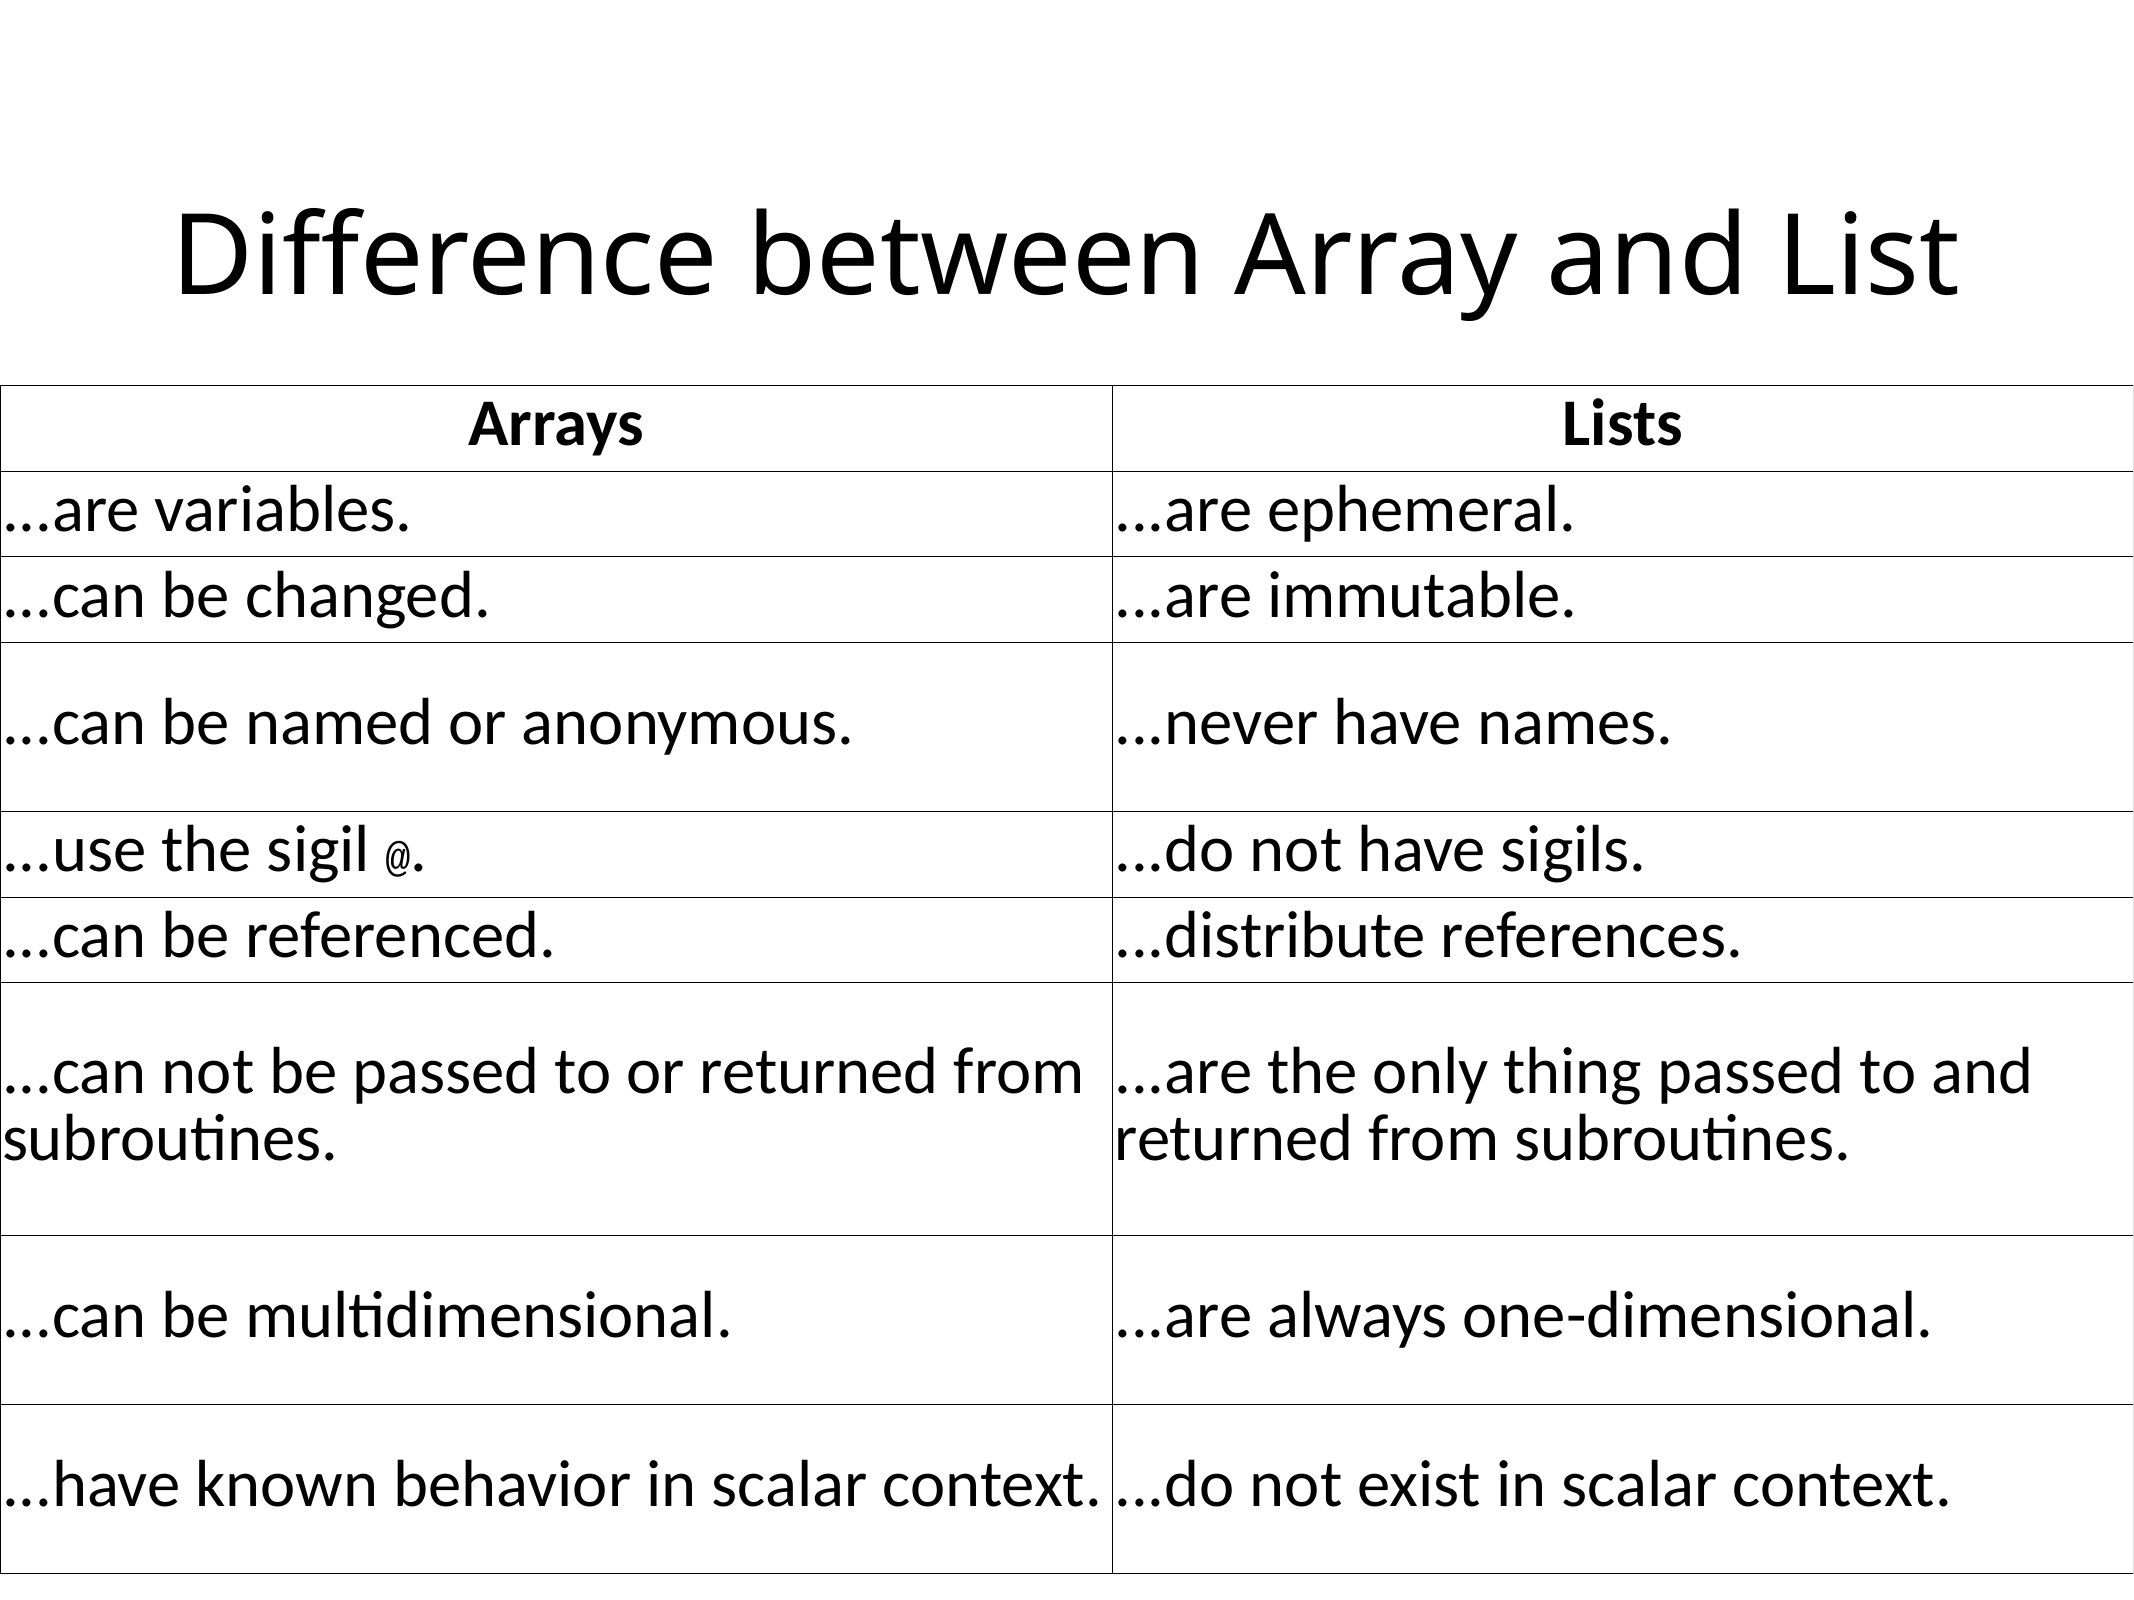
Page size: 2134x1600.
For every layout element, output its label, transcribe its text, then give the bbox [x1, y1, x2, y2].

table_cell ...can be referenced. [1, 898, 1112, 982]
table_header Lists [1113, 386, 2133, 471]
table_cell ...can be changed. [1, 557, 1112, 642]
table_cell ...are immutable. [1113, 557, 2133, 642]
table_cell ...can be multidimensional. [1, 1236, 1112, 1404]
table_cell ...do not have sigils. [1113, 812, 2133, 897]
table_cell ...can be named or anonymous. [1, 643, 1112, 811]
table_cell ...never have names. [1113, 643, 2133, 811]
table_cell ...use the sigil @. [1, 812, 1112, 897]
table_cell ...are ephemeral. [1113, 472, 2133, 556]
table_cell ...are the only thing passed to and returned from subroutines. [1113, 983, 2133, 1235]
table_cell ...have known behavior in scalar context. [1, 1405, 1112, 1573]
table_cell ...distribute references. [1113, 898, 2133, 982]
table_header Arrays [1, 386, 1112, 471]
table_cell ...do not exist in scalar context. [1113, 1405, 2133, 1573]
table_cell ...are variables. [1, 472, 1112, 556]
title Difference between Array and List [155, 72, 1978, 385]
table_cell ...are always one-dimensional. [1113, 1236, 2133, 1404]
table_cell ...can not be passed to or returned from subroutines. [1, 983, 1112, 1235]
